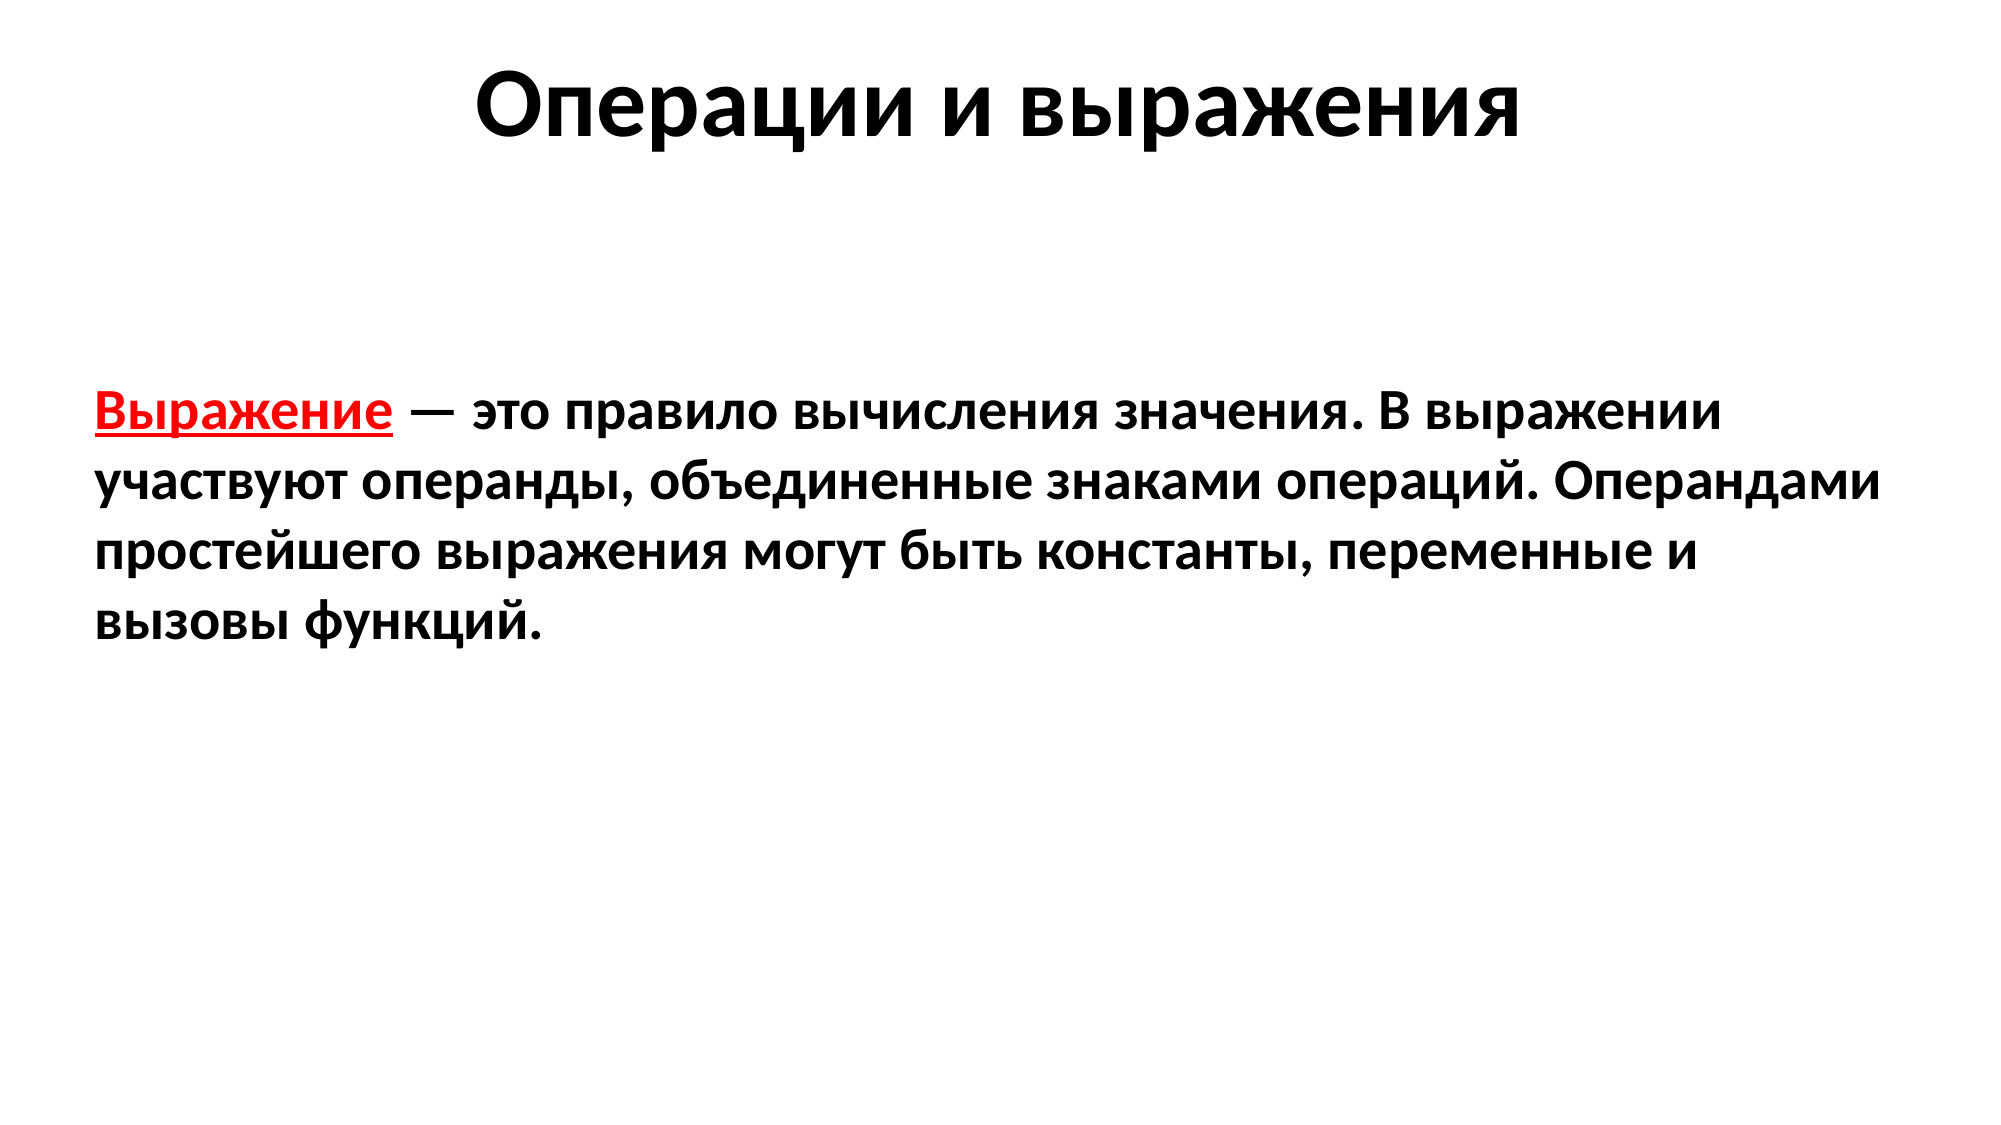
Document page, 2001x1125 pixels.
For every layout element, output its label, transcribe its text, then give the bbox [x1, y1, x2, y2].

text_box Выражение — это правило вычисления значения. В выражении участвуют операнды, объединенные знаками операций. Операндами простейшего выражения могут быть константы, переменные и вызовы функций. [79, 363, 1921, 659]
text_box Операции и выражения [0, 28, 2000, 164]
